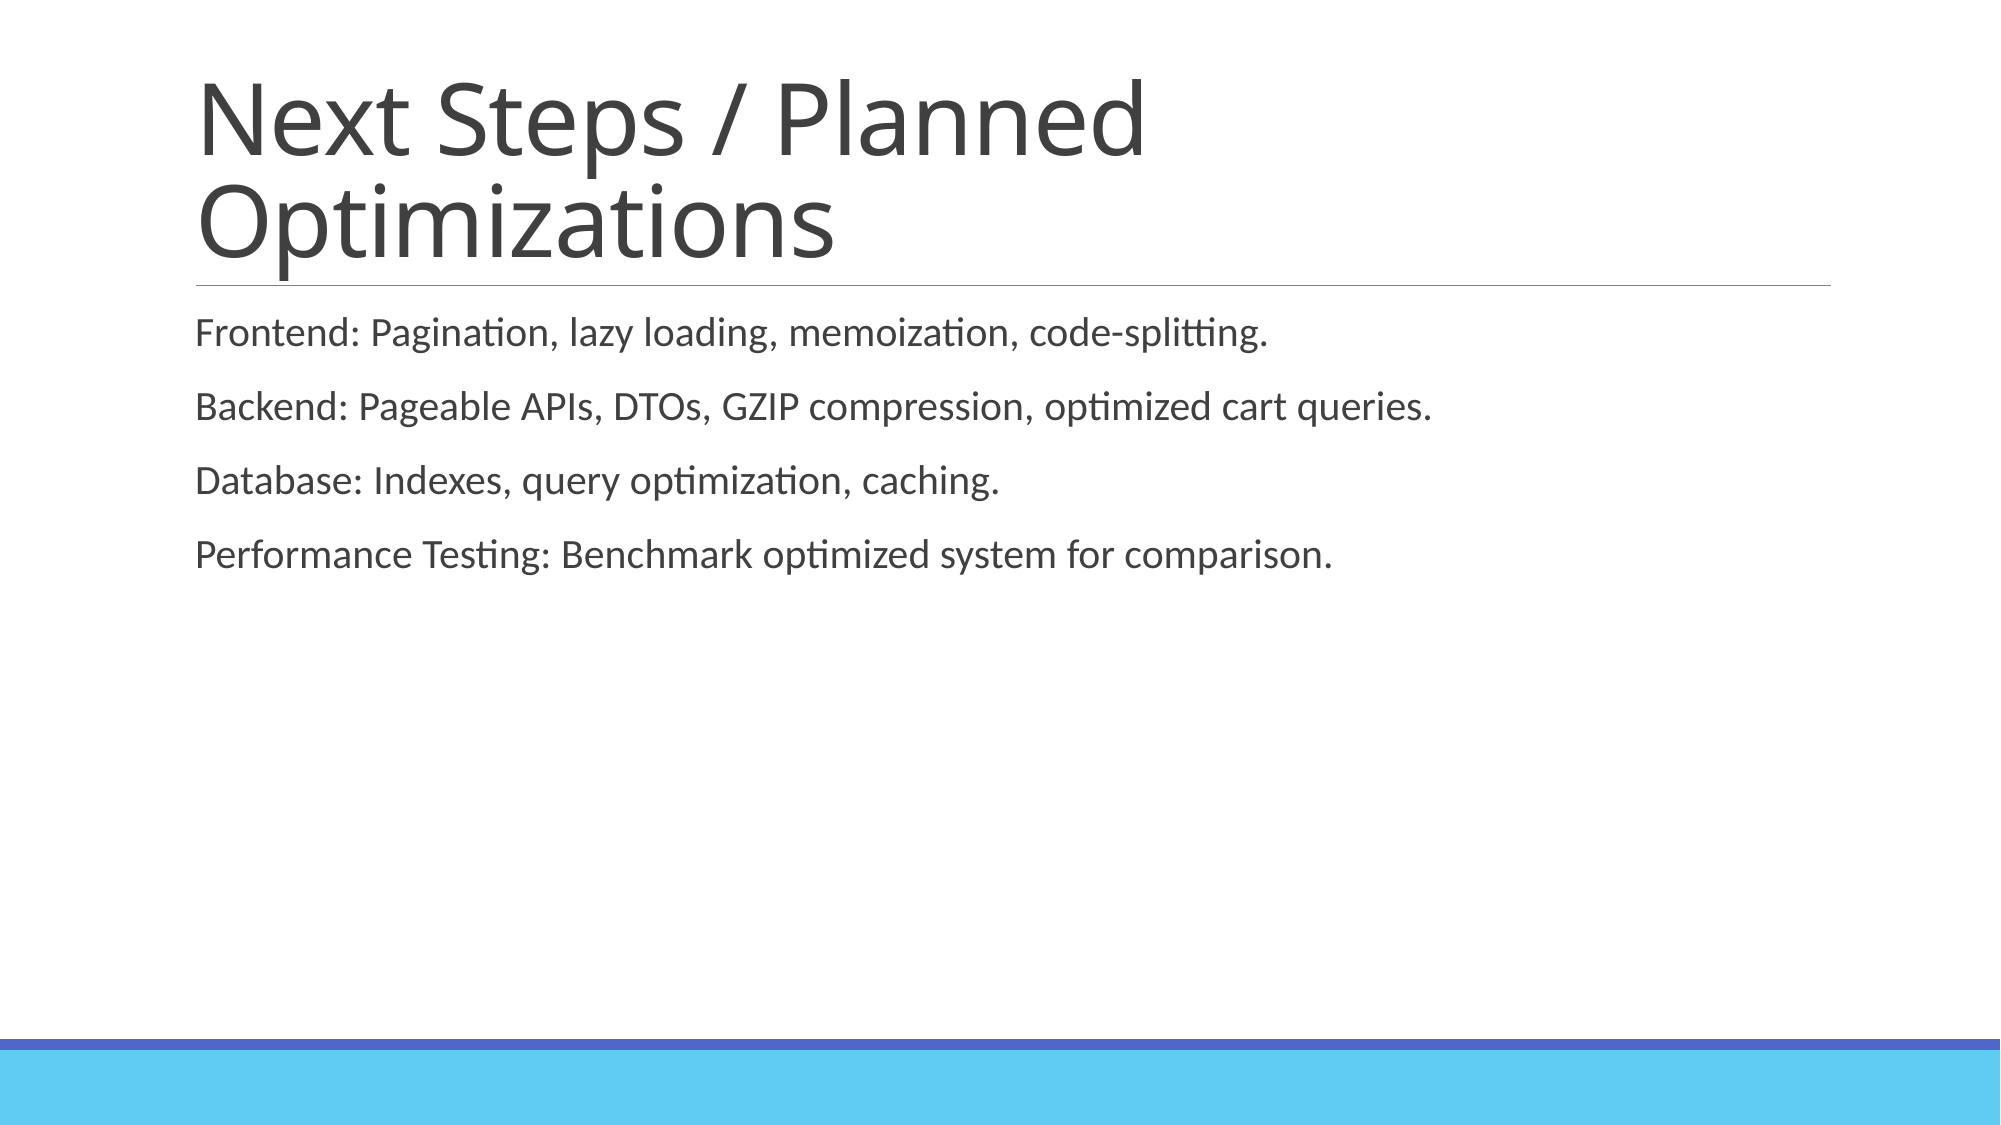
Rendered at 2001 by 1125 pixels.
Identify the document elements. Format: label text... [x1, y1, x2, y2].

title Next Steps / Planned Optimizations [180, 47, 1830, 285]
list Frontend: Pagination, lazy loading, memoization, code-splitting. Backend: Pageable APIs, DTOs, GZIP compression, optimized cart queries. Database: Indexes, query optimization, caching. Performance Testing: Benchmark optimized system for comparison. [180, 302, 1830, 963]
